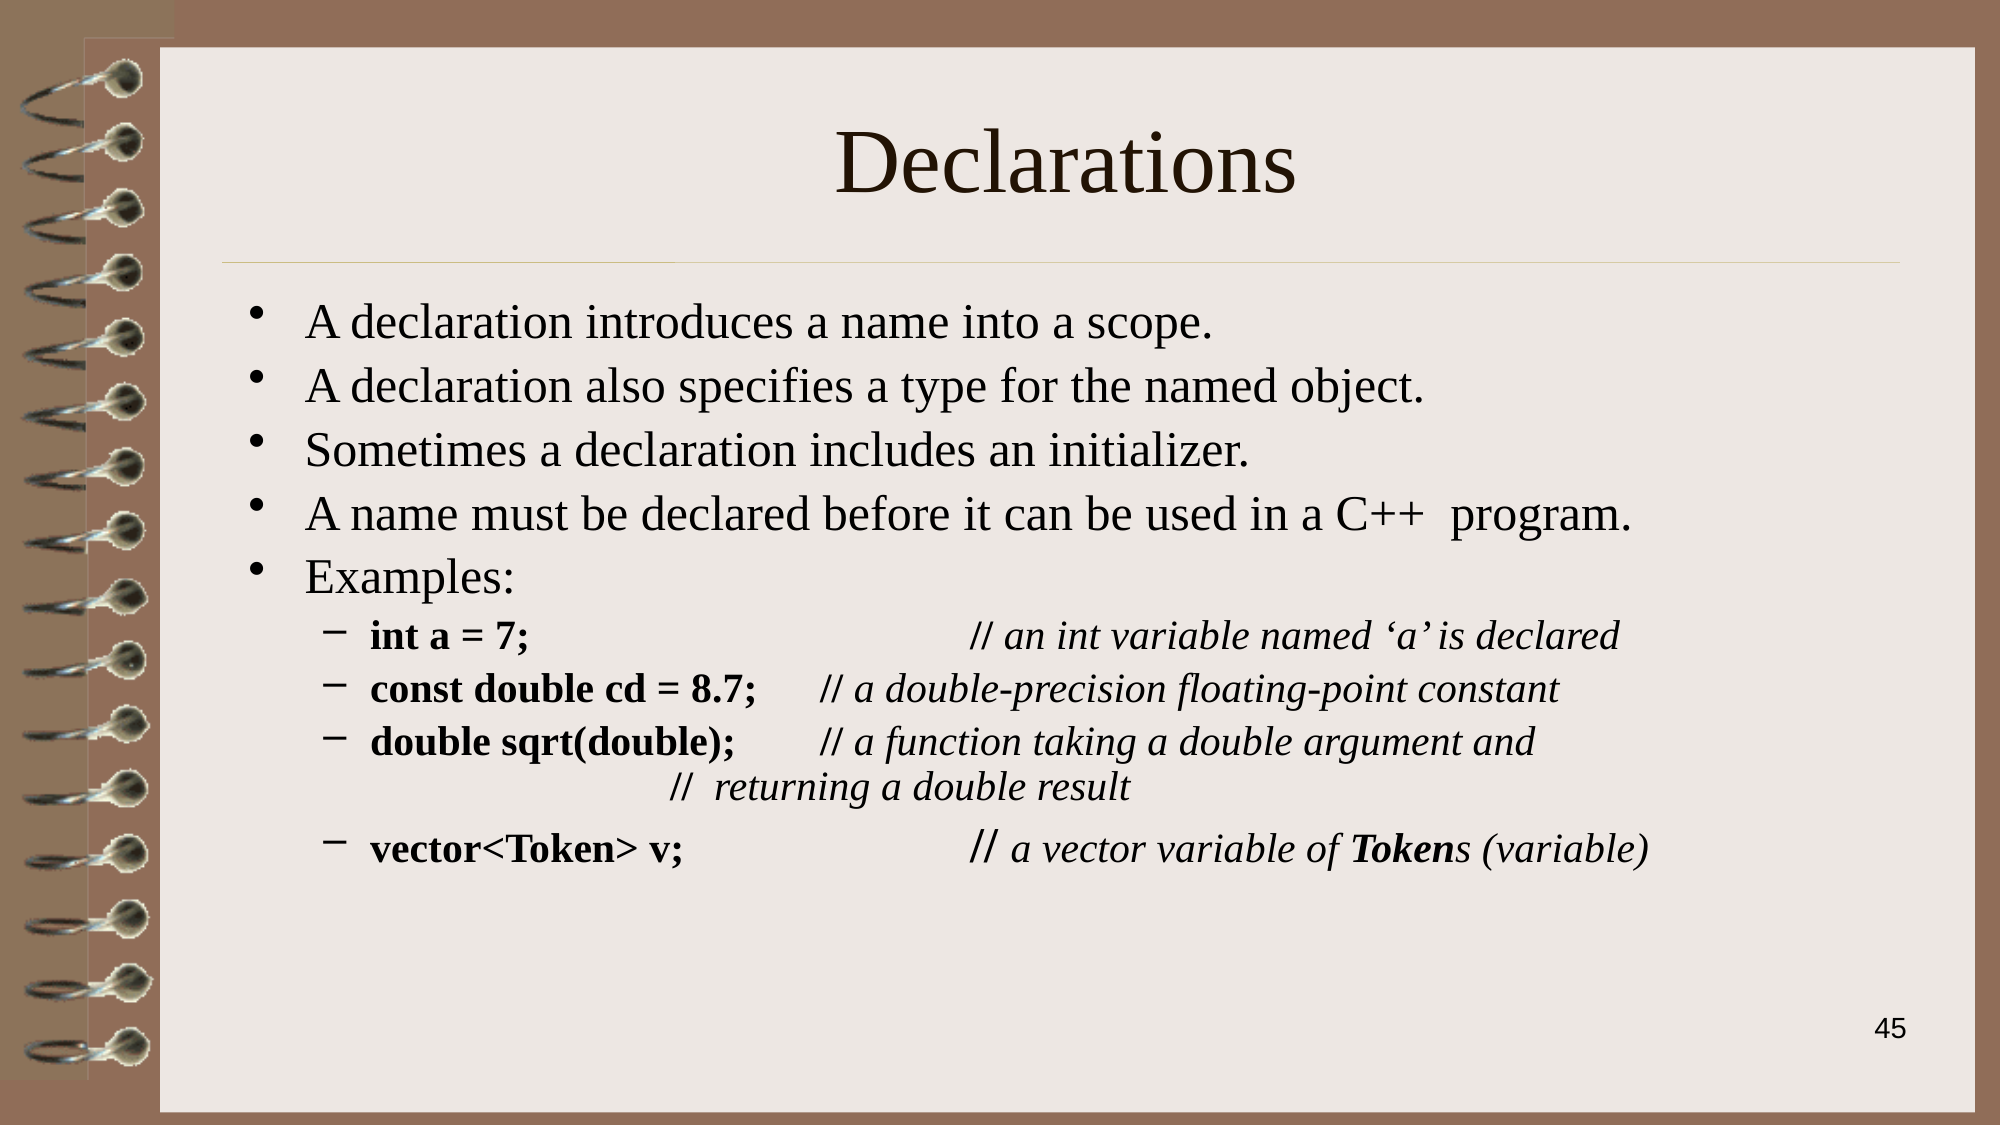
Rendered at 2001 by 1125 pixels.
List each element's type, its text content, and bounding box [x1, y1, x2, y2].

list A declaration introduces a name into a scope. A declaration also specifies a type for the named object. Sometimes a declaration includes an initializer. A name must be declared before it can be used in a C++ program. Examples: int a = 7; // an int variable named ‘a’ is declared const double cd = 8.7; // a double-precision floating-point constant double sqrt(double); // a function taking a double argument and // returning a double result vector<Token> v; // a vector variable of Tokens (variable) [233, 287, 1900, 963]
title Declarations [233, 62, 1900, 250]
picture [0, 0, 175, 1080]
slide_number 45 [1505, 1001, 1922, 1077]
